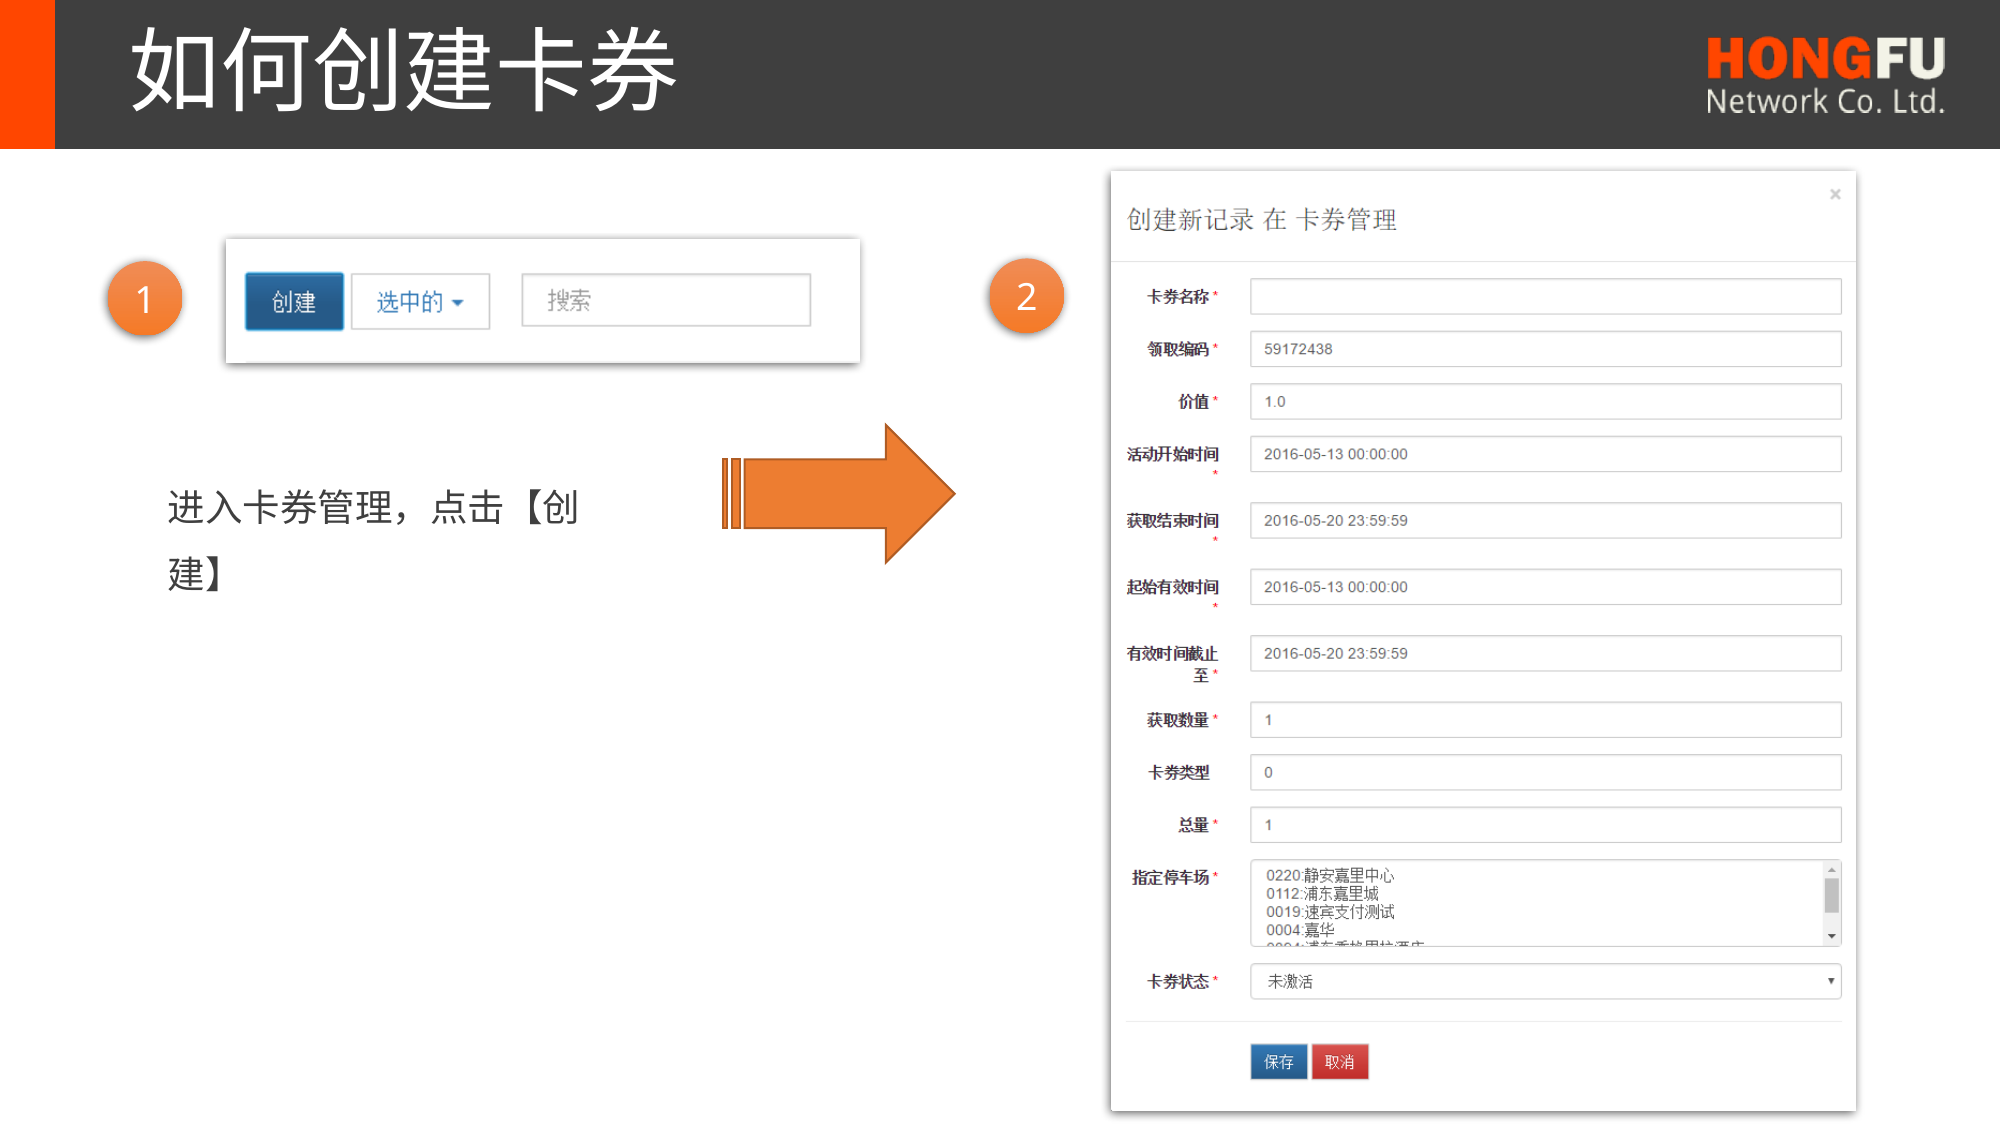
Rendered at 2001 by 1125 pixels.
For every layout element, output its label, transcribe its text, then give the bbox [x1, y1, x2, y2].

text_box [722, 458, 728, 529]
text_box 进入卡券管理，点击【创建】 [152, 453, 666, 671]
picture [226, 239, 860, 363]
text_box 1 [107, 261, 183, 336]
picture [1886, 36, 1945, 113]
title 如何创建卡券 [114, 0, 1886, 149]
text_box [731, 458, 741, 529]
text_box 2 [989, 258, 1065, 333]
text_box [743, 422, 957, 566]
picture [1110, 171, 1856, 1111]
